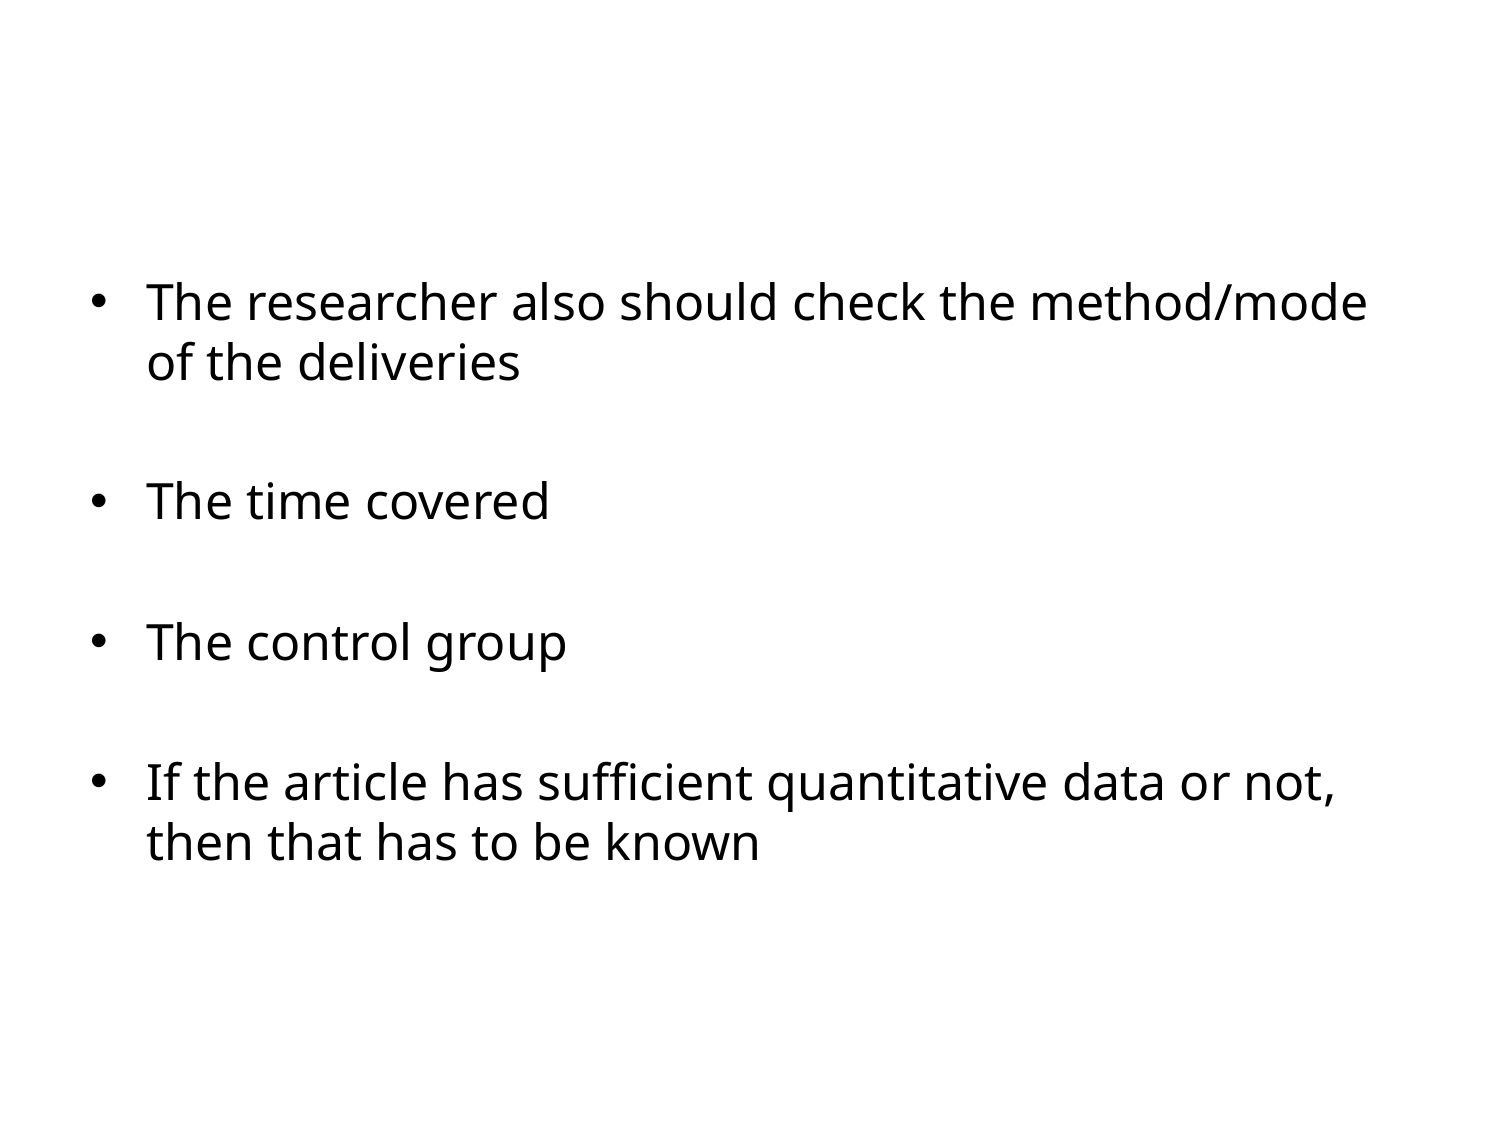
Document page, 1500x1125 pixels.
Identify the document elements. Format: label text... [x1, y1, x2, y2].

list The researcher also should check the method/mode of the deliveries The time covered The control group If the article has sufficient quantitative data or not, then that has to be known [75, 262, 1425, 1005]
